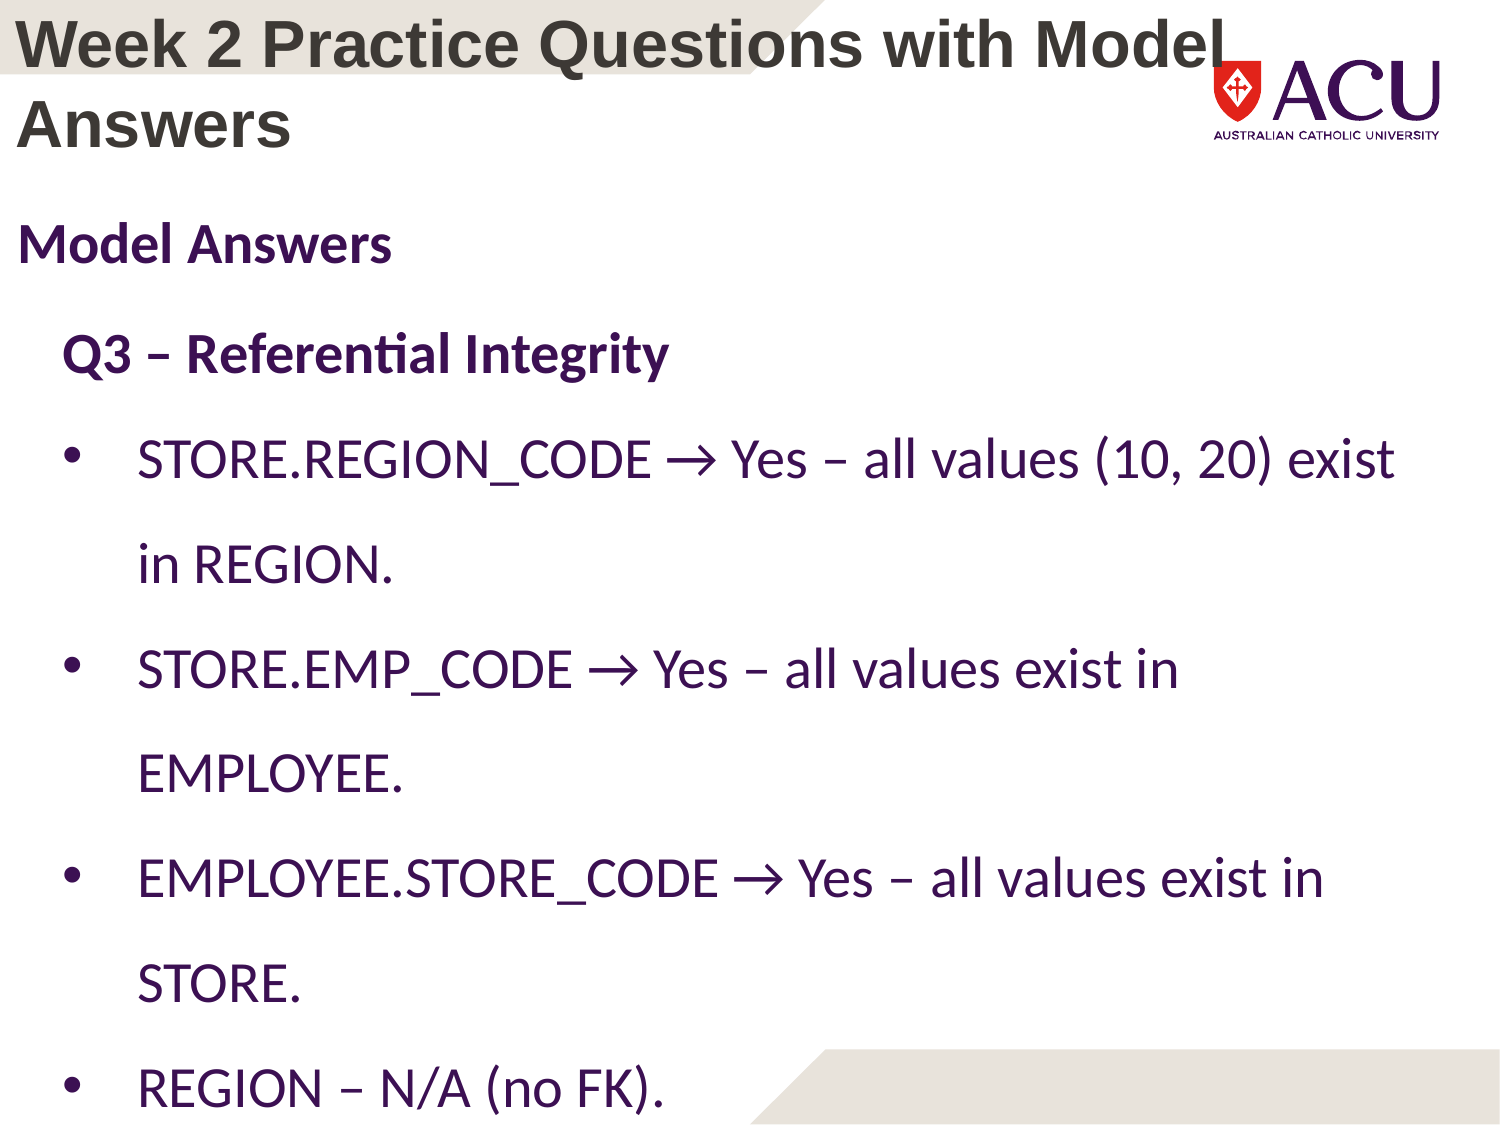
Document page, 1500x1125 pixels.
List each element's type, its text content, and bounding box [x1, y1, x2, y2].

list Week 2 Practice Questions with Model Answers [0, 0, 1288, 163]
text_box Model Answers [2, 197, 408, 283]
text_box Q3 – Referential Integrity STORE.REGION_CODE → Yes – all values (10, 20) exist in REGION. STORE.EMP_CODE → Yes – all values exist in EMPLOYEE. EMPLOYEE.STORE_CODE → Yes – all values exist in STORE. REGION – N/A (no FK). [47, 272, 1453, 1125]
